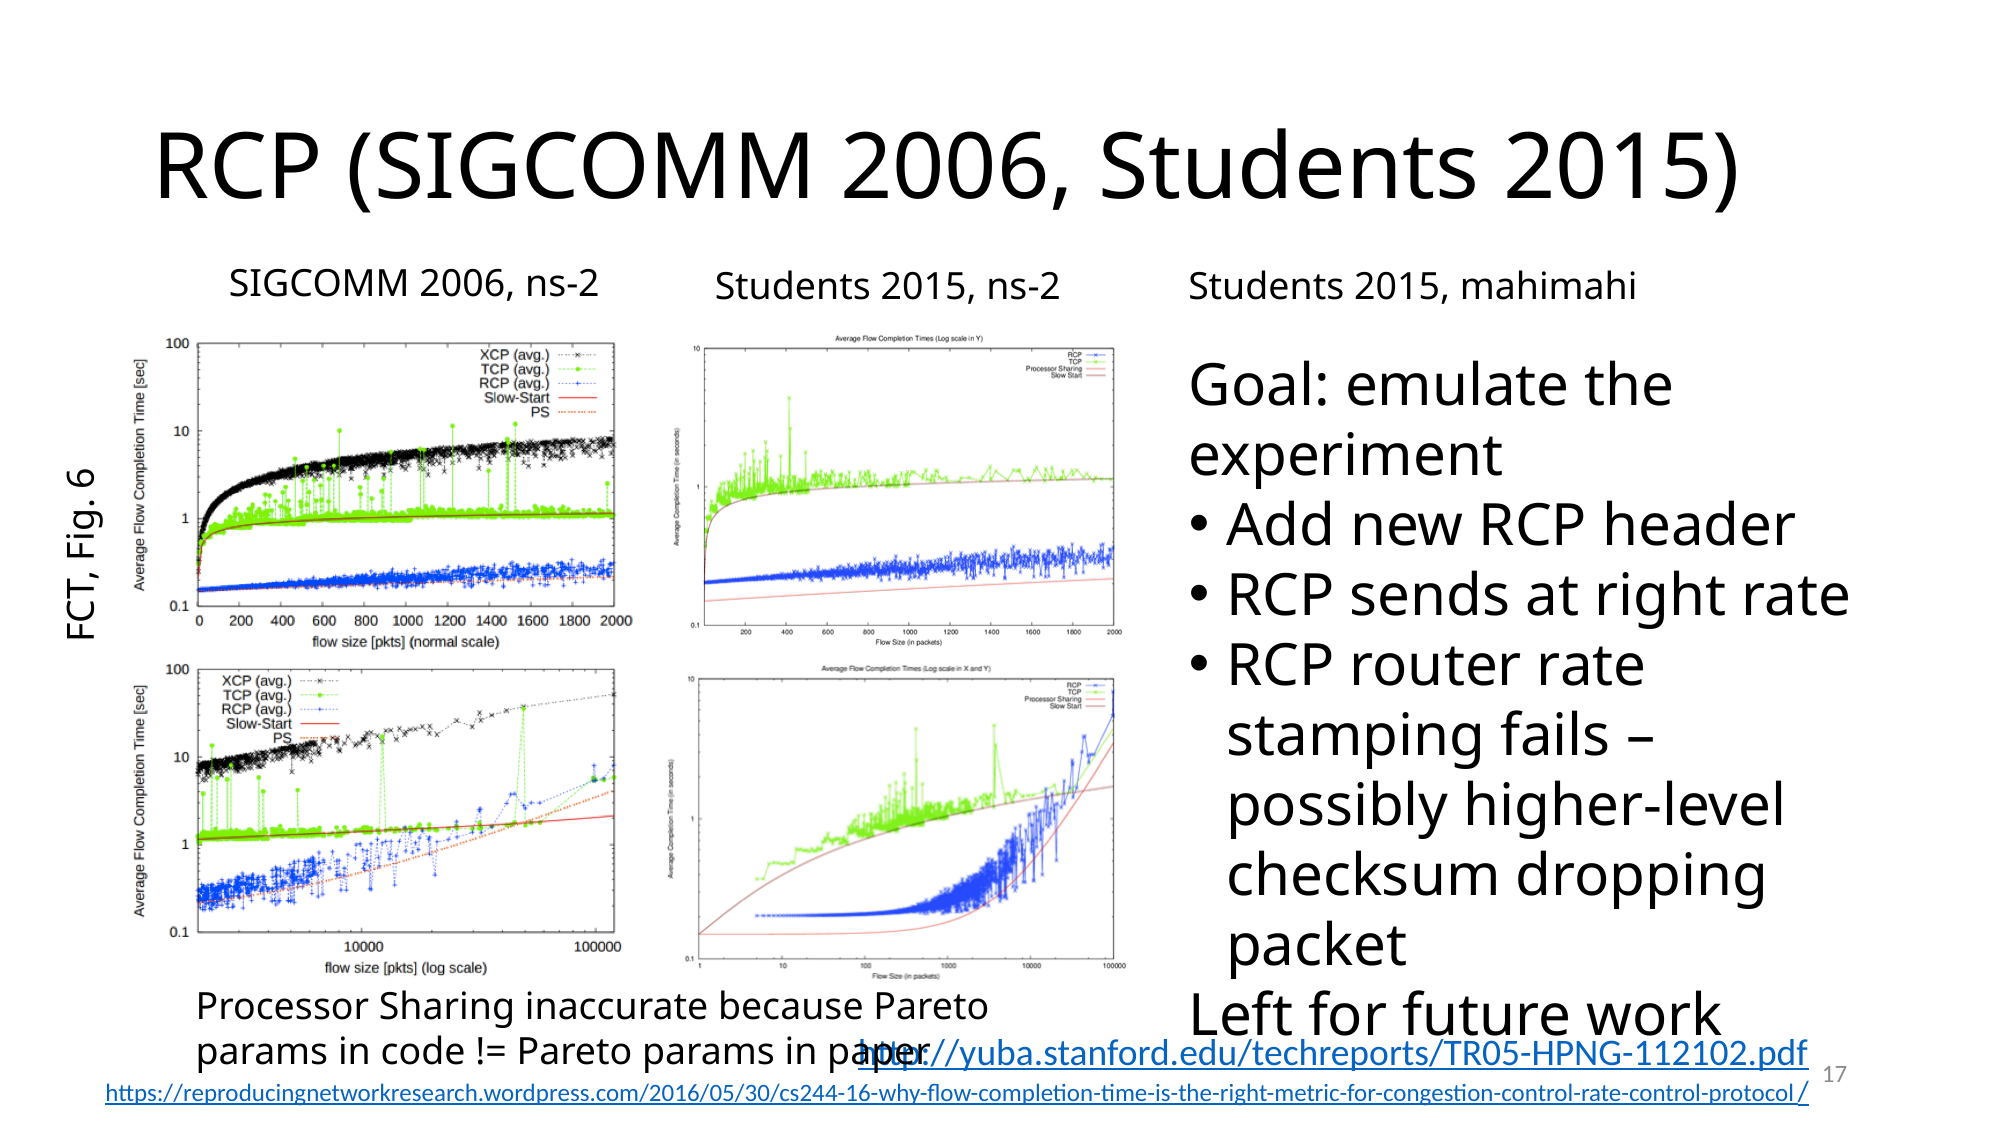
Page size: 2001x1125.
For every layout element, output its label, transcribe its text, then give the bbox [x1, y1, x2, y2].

list Goal: emulate the experiment Add new RCP header RCP sends at right rate RCP router rate stamping fails – possibly higher-level checksum dropping packet Left for future work [1173, 339, 1895, 1014]
text_box Processor Sharing inaccurate because Pareto params in code != Pareto params in paper [180, 974, 1078, 1080]
title RCP (SIGCOMM 2006, Students 2015) [137, 59, 1863, 278]
text_box FCT, Fig. 6 [49, 452, 109, 658]
slide_number 17 [1824, 1042, 1863, 1103]
text_box Students 2015, ns-2 [699, 255, 1076, 315]
text_box http://yuba.stanford.edu/techreports/TR05-HPNG-112102.pdf https://reproducingnetworkresearch.wordpress.com/2016/05/30/cs244-16-why-flow-completion-time-is-the-right-metric-for-congestion-control-rate-control-protocol/ [51, 1020, 1824, 1115]
picture [670, 328, 1126, 647]
picture [113, 302, 657, 989]
picture [665, 658, 1126, 981]
text_box SIGCOMM 2006, ns-2 [214, 251, 615, 302]
text_box Students 2015, mahimahi [1173, 255, 1693, 315]
